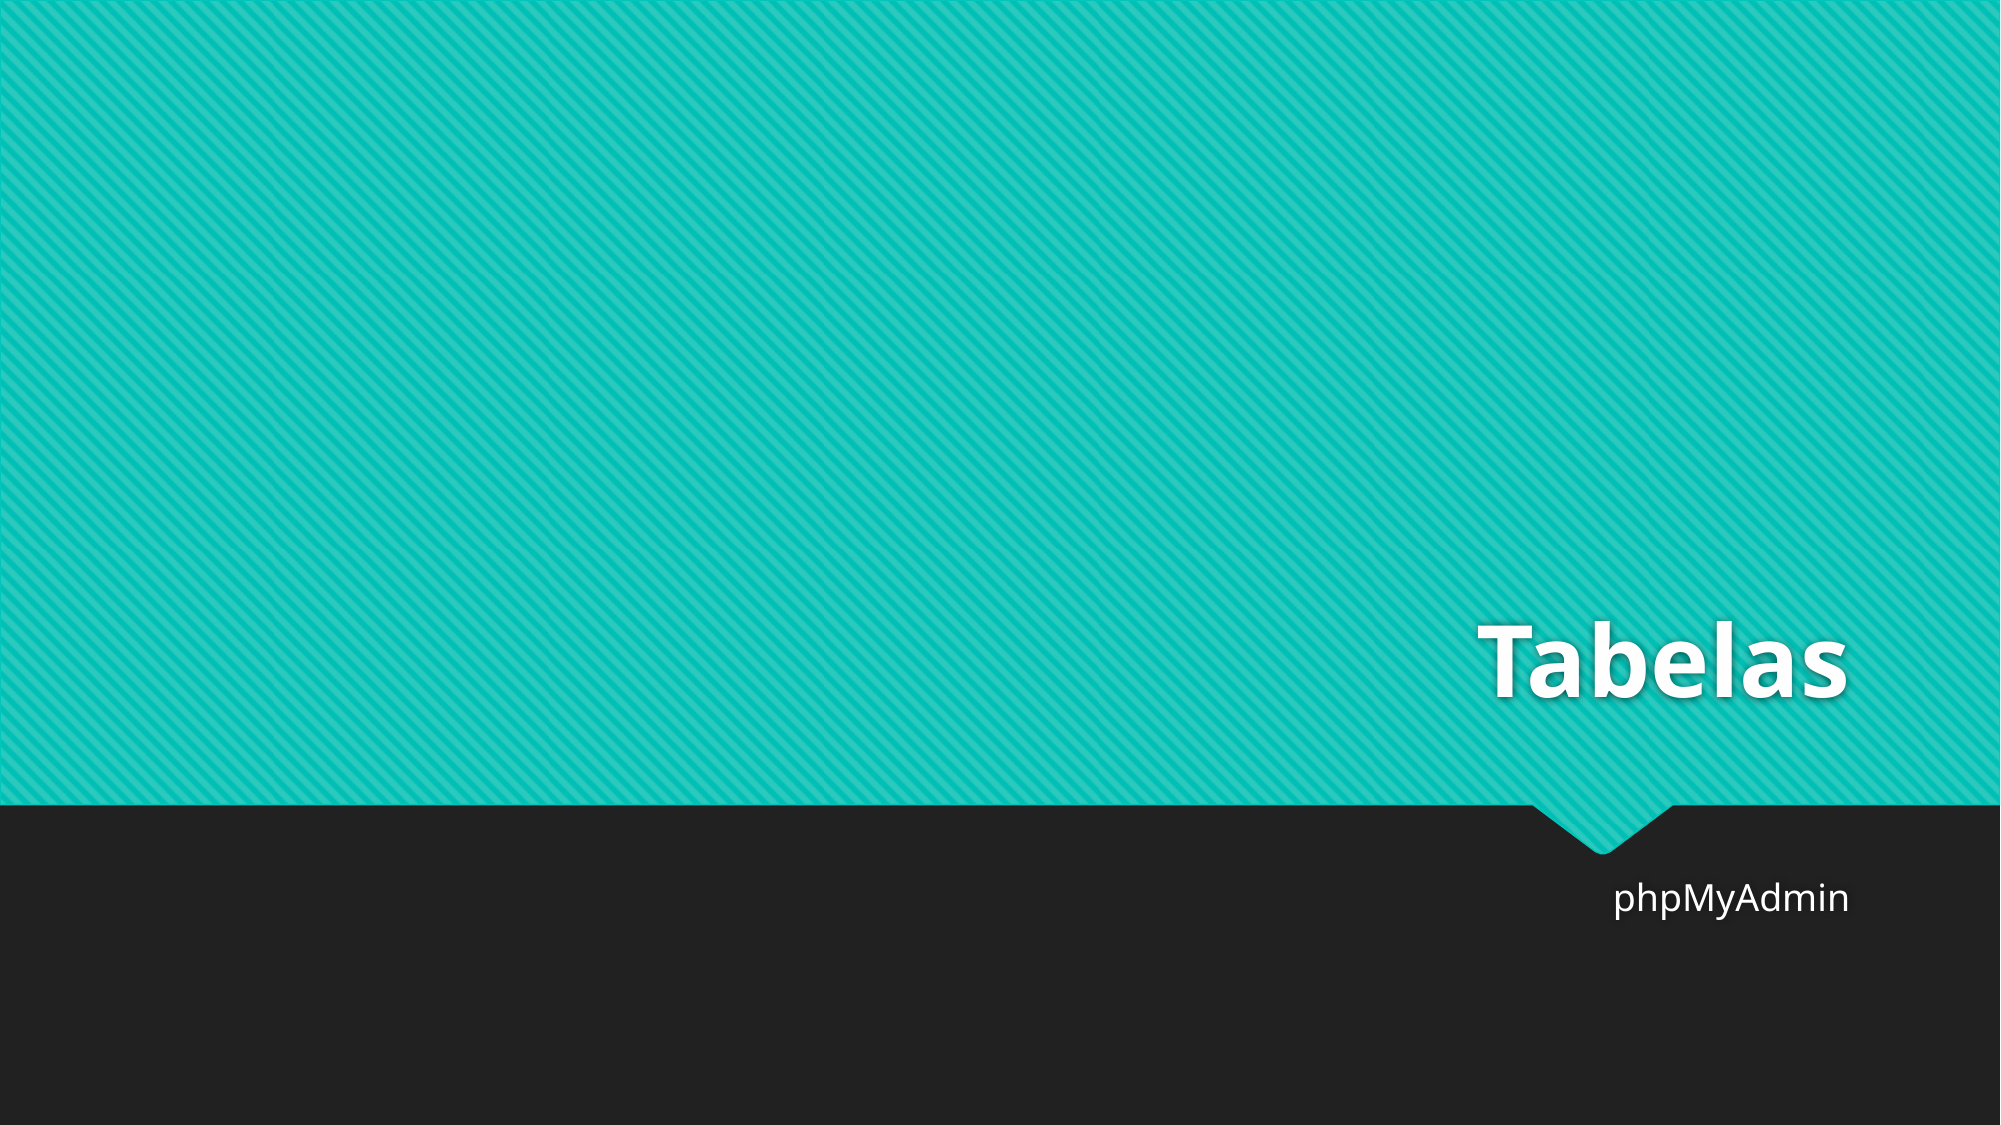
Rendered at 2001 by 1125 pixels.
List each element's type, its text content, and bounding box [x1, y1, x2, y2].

list phpMyAdmin [132, 866, 1866, 938]
title Tabelas [132, 484, 1866, 726]
